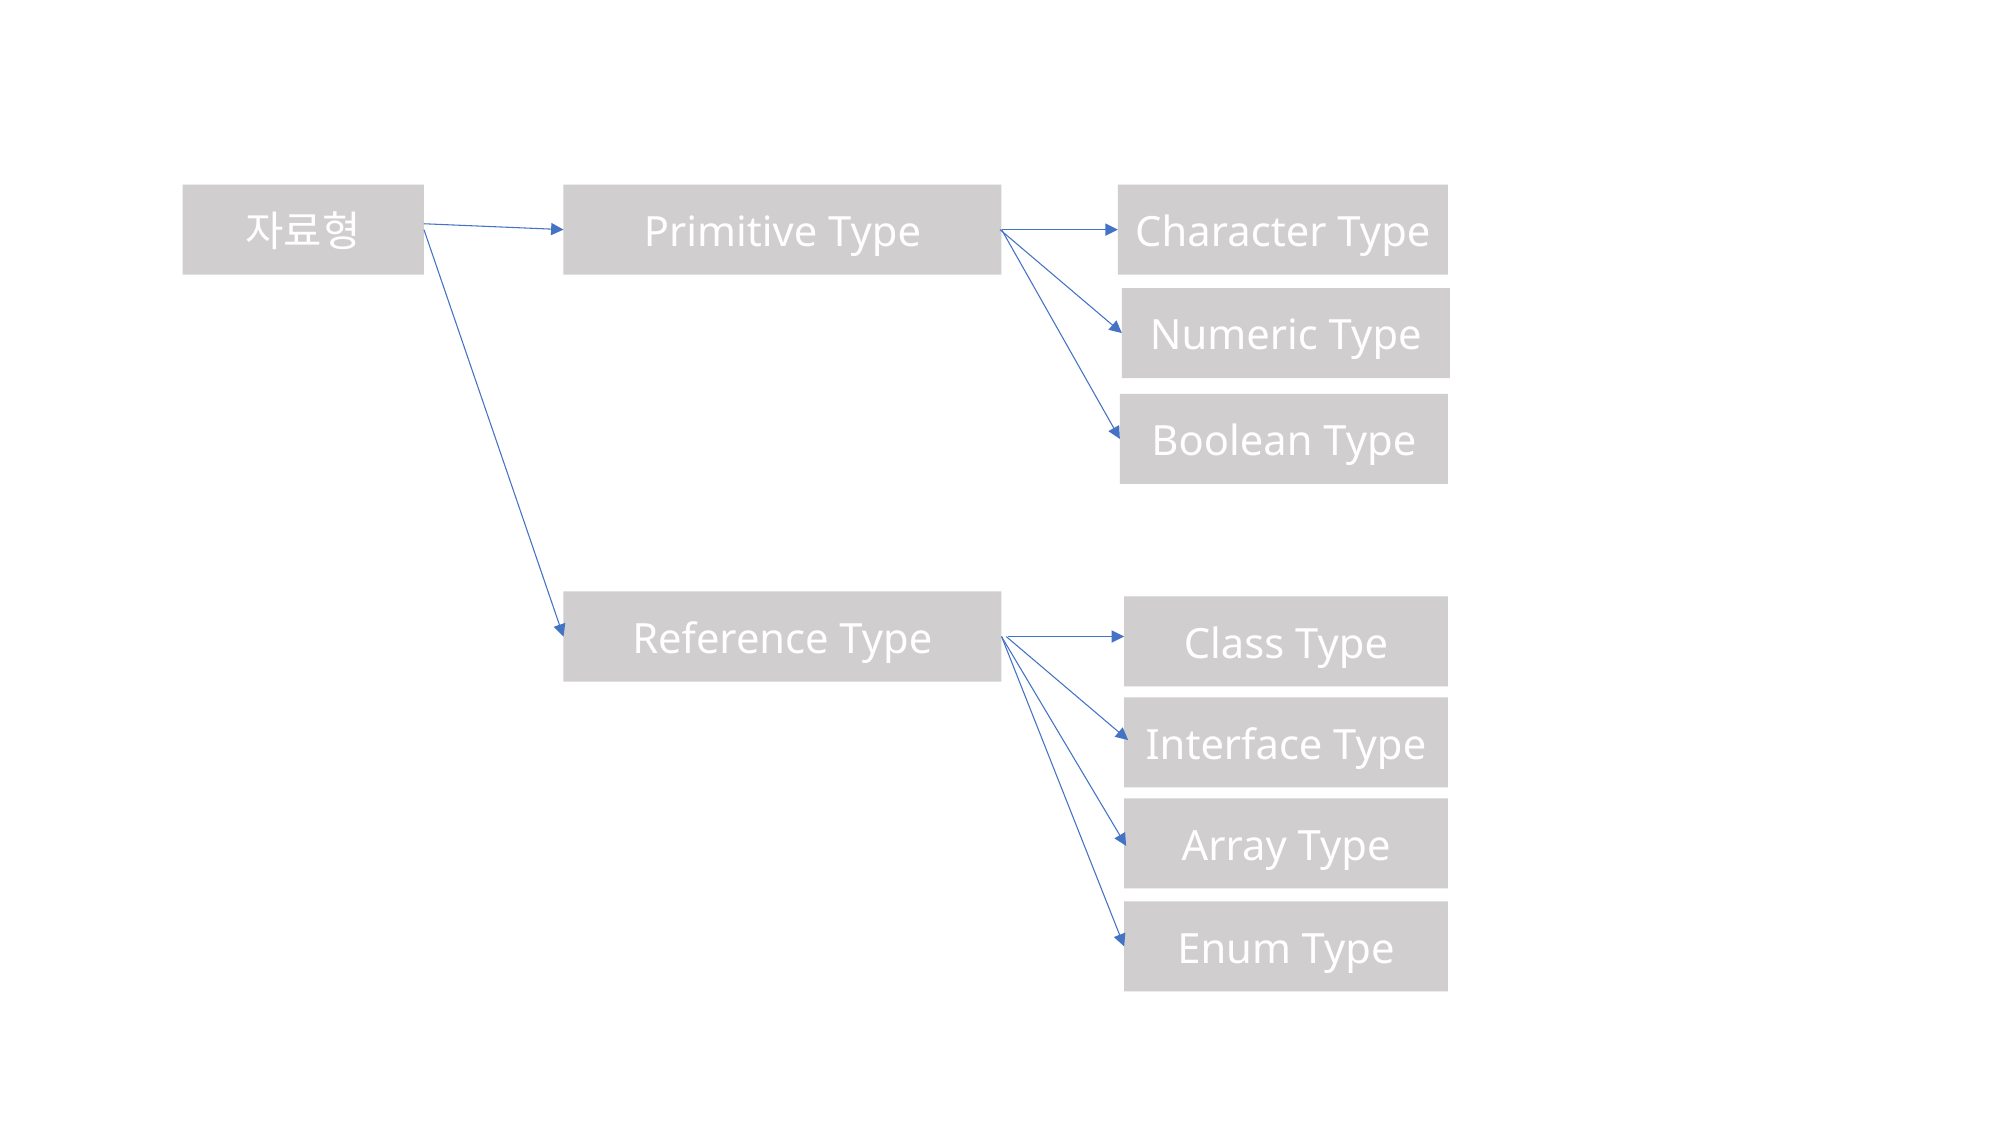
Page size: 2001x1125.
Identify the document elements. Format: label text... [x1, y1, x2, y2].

text_box Character Type [1117, 184, 1449, 276]
text_box 자료형 [182, 184, 425, 276]
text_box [423, 230, 564, 637]
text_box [1001, 229, 1120, 439]
text_box Numeric Type [1121, 287, 1451, 379]
text_box Class Type [1123, 595, 1449, 687]
text_box Interface Type [1127, 696, 1449, 788]
text_box Reference Type [562, 590, 1002, 683]
text_box Array Type [1125, 797, 1449, 889]
text_box Boolean Type [1119, 393, 1449, 485]
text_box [423, 223, 564, 230]
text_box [1001, 636, 1125, 947]
text_box Primitive Type [562, 184, 1002, 276]
text_box Enum Type [1123, 900, 1449, 992]
